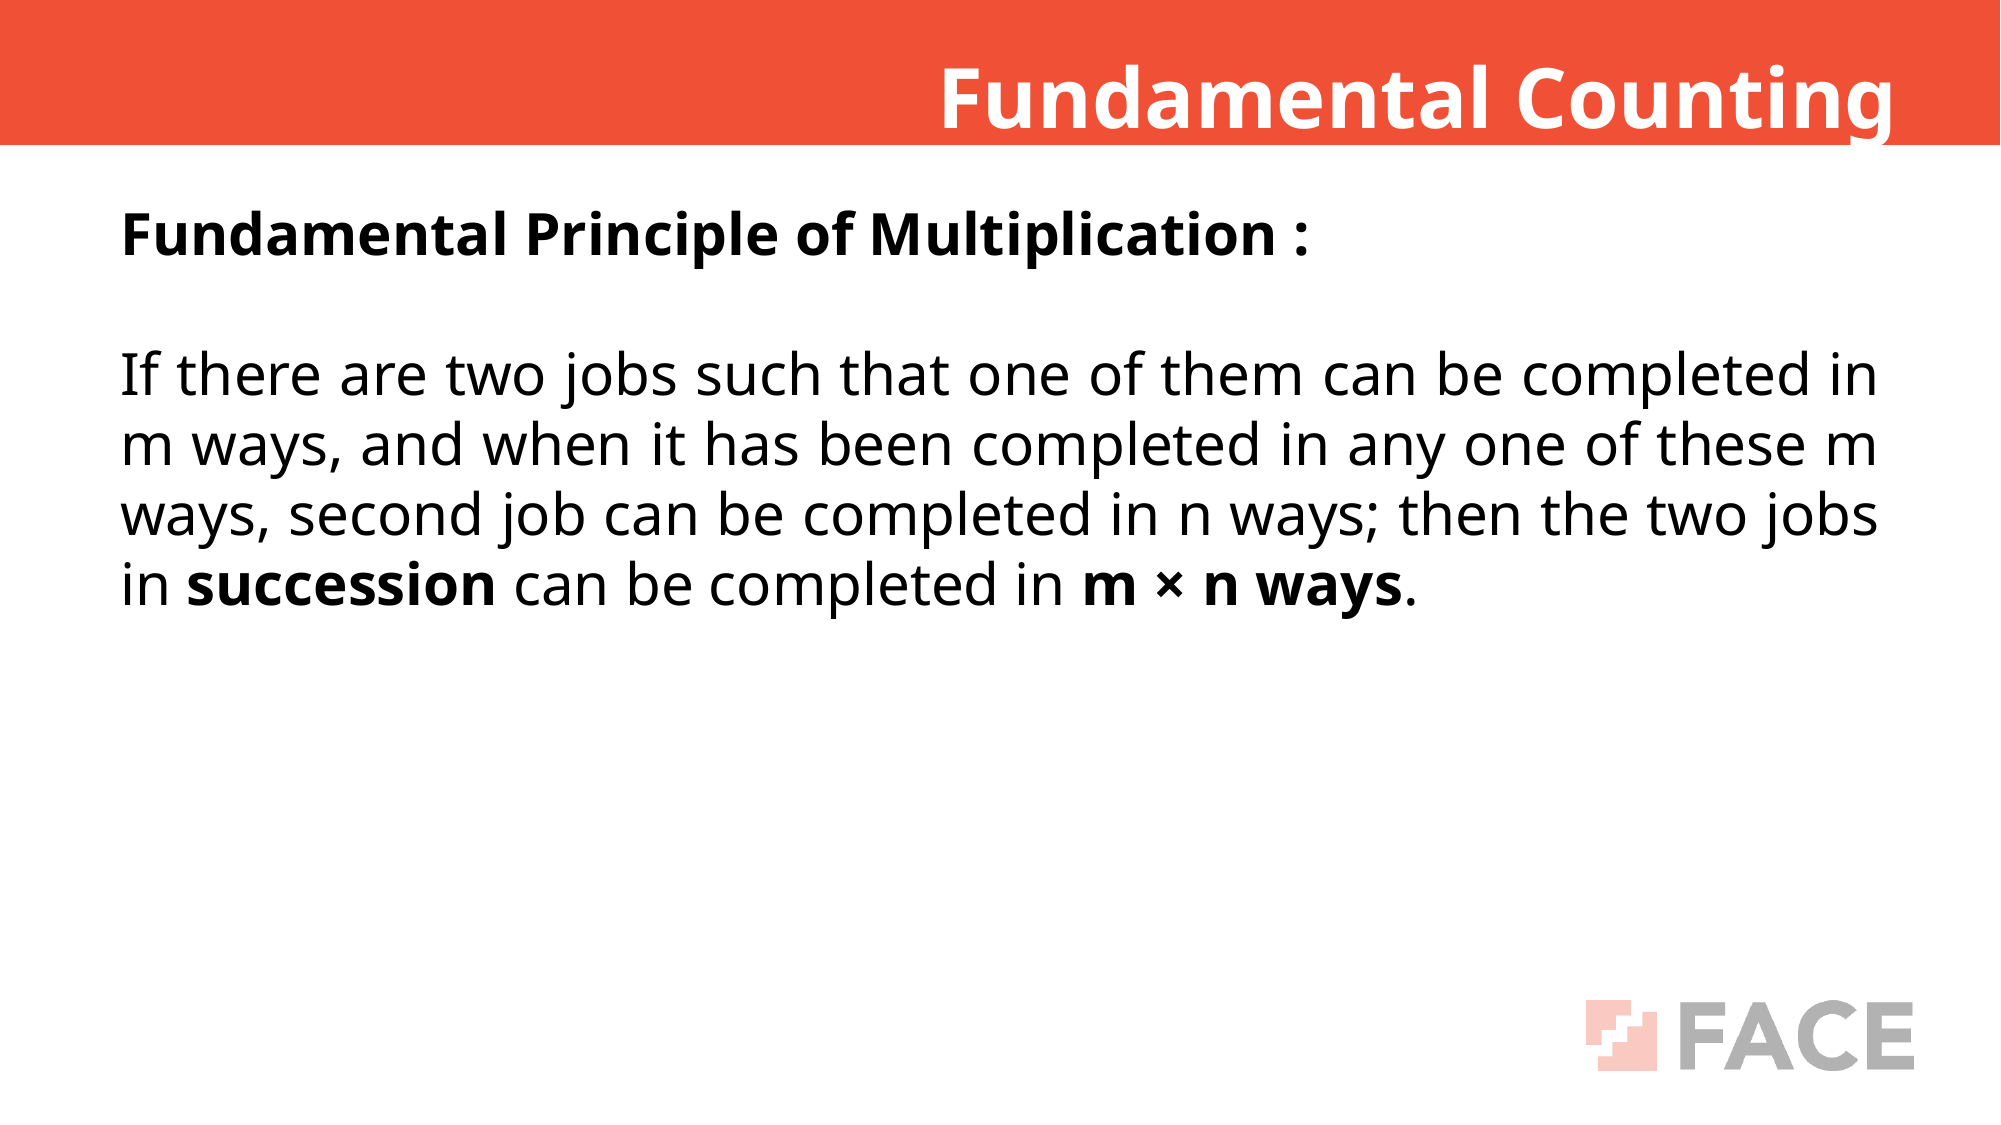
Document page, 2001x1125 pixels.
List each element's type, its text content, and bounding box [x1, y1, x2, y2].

text_box Fundamental Principle of Multiplication : If there are two jobs such that one of them can be completed in m ways, and when it has been completed in any one of these m ways, second job can be completed in n ways; then the two jobs in succession can be completed in m × n ways. [105, 189, 1895, 625]
text_box Fundamental Counting Principle [638, 37, 1914, 253]
text_box [0, 0, 2000, 147]
picture [1586, 1000, 1914, 1072]
